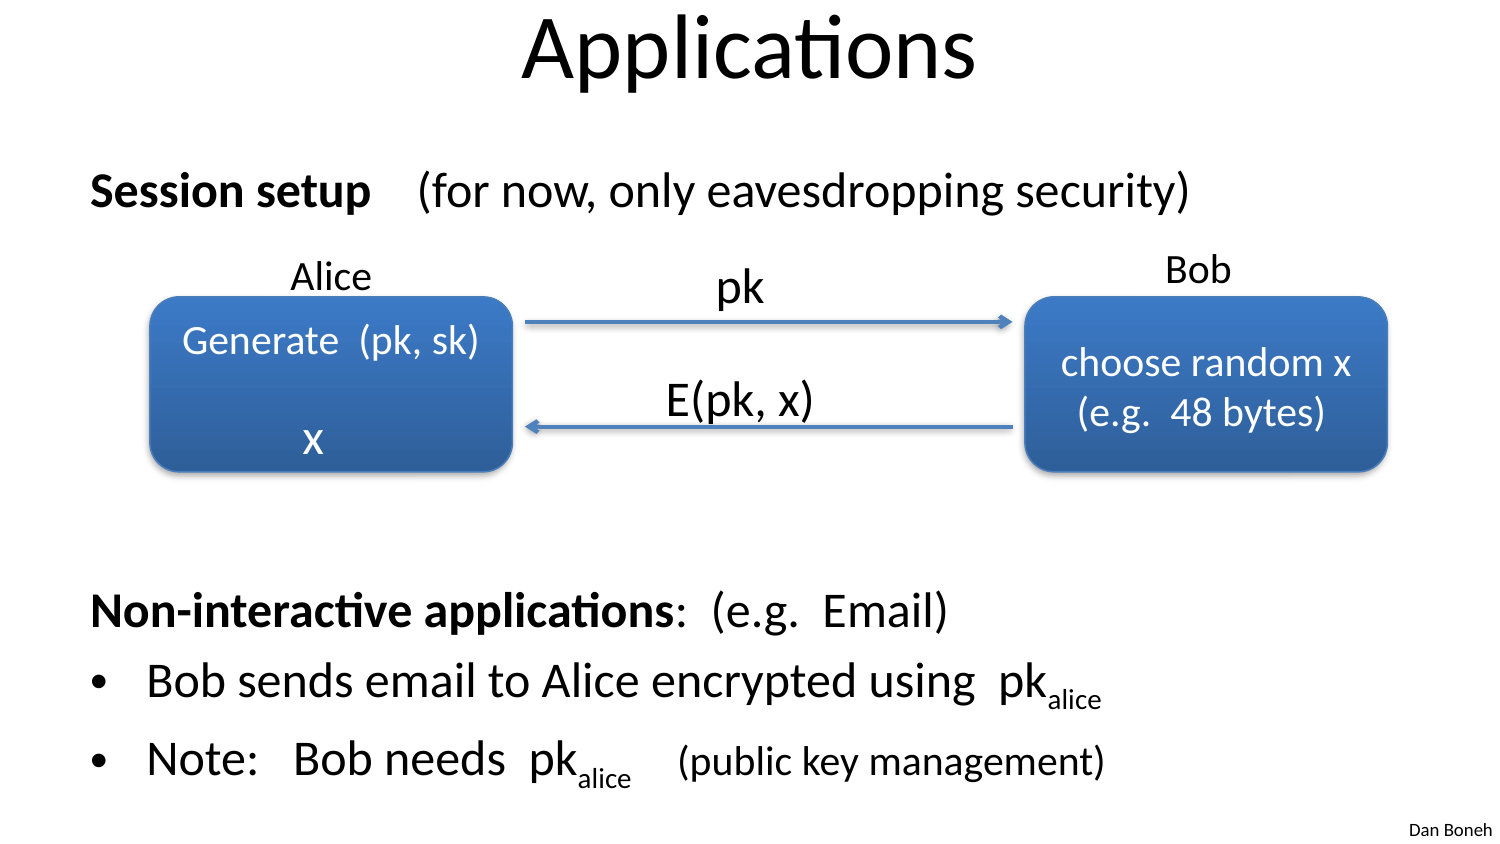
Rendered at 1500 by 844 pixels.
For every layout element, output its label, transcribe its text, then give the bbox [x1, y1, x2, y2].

text_box Generate (pk, sk) [149, 296, 514, 473]
title Applications [75, 0, 1425, 113]
list Session setup (for now, only eavesdropping security) Non-interactive applications: (e.g. Email) Bob sends email to Alice encrypted using pkalice Note: Bob needs pkalice (public key management) [75, 150, 1425, 822]
text_box x [287, 396, 340, 472]
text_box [524, 359, 1013, 436]
text_box choose random x (e.g. 48 bytes) [1024, 296, 1389, 473]
text_box Alice [275, 240, 387, 306]
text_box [524, 245, 1013, 322]
text_box Bob [1150, 234, 1247, 300]
